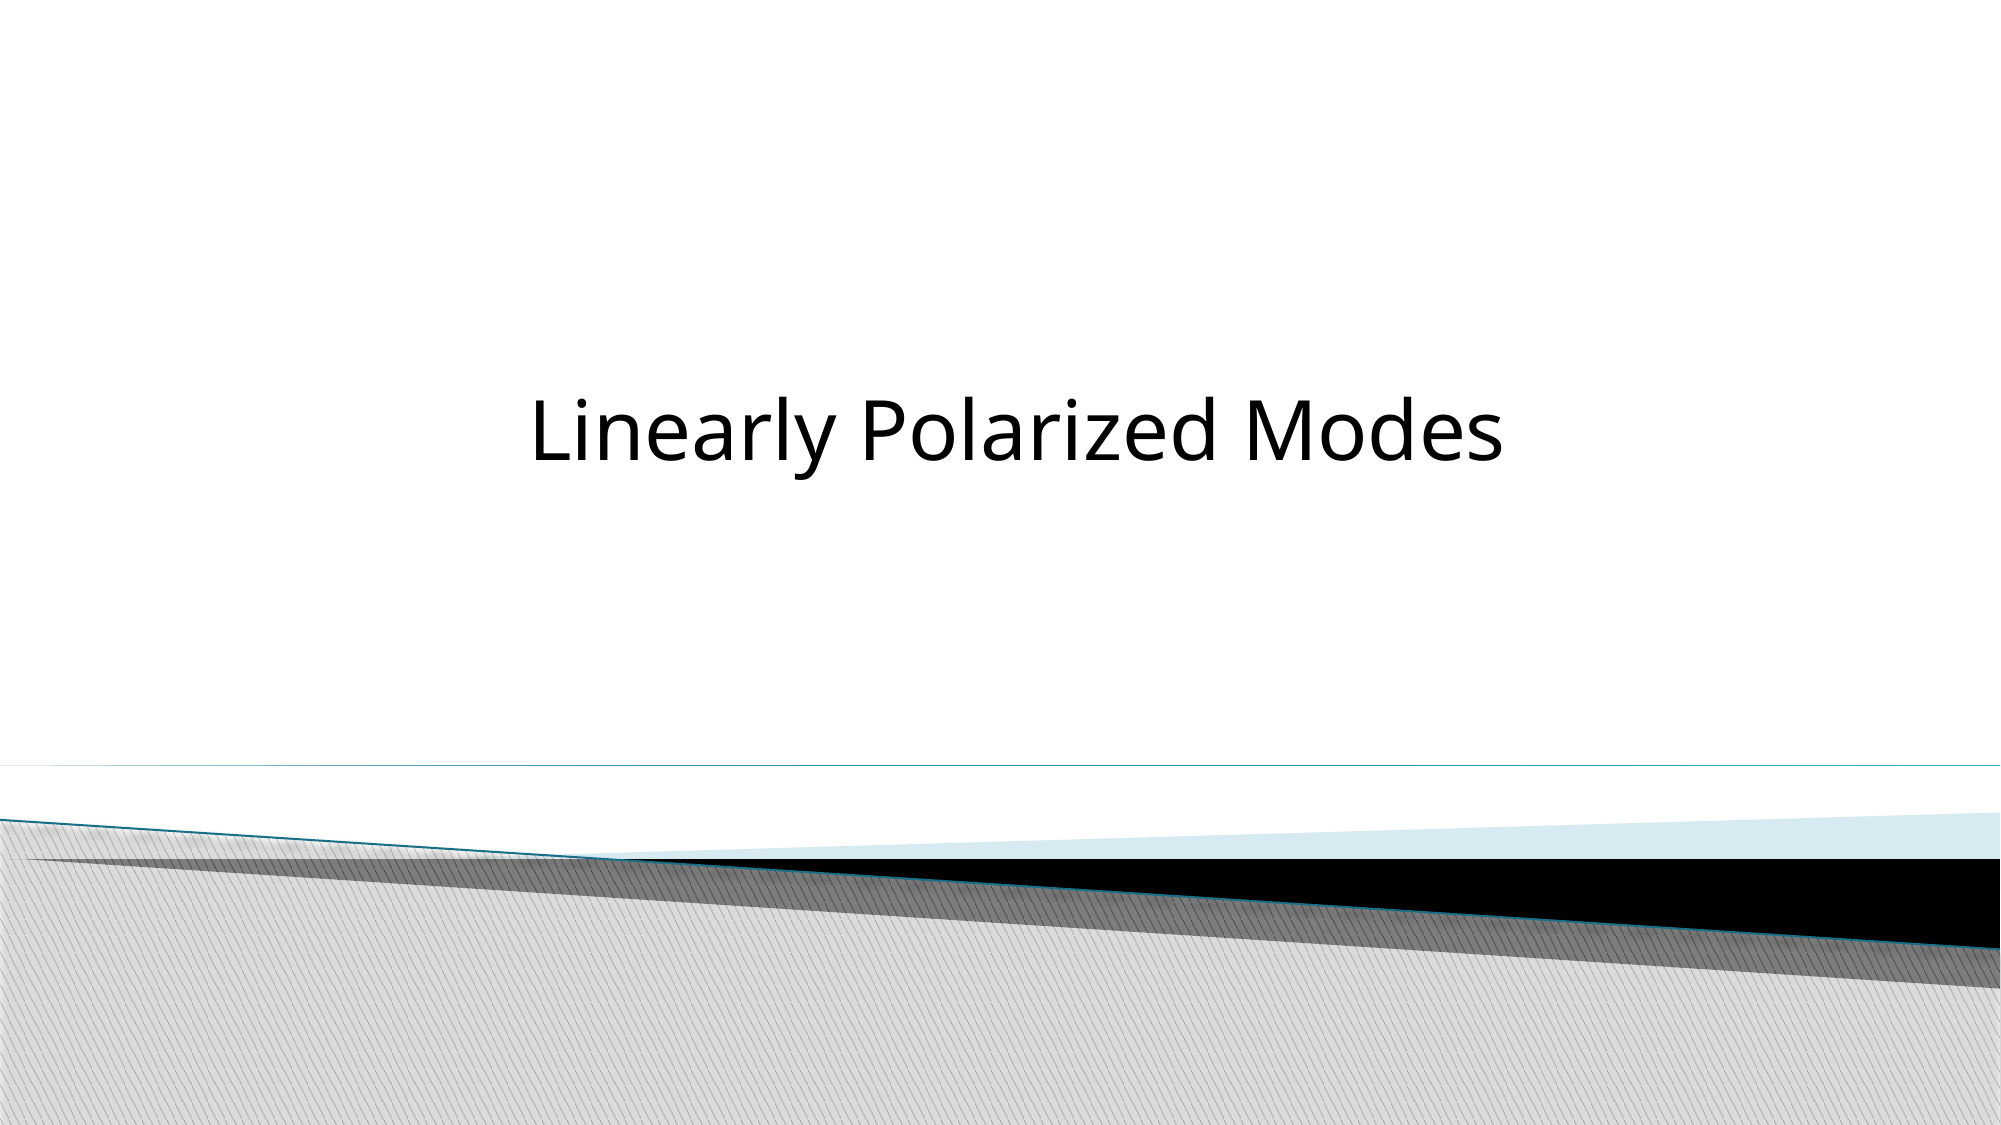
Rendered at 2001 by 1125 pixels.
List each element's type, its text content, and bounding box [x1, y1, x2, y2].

text_box Linearly Polarized Modes [233, 369, 1803, 485]
picture [7, 859, 2000, 989]
